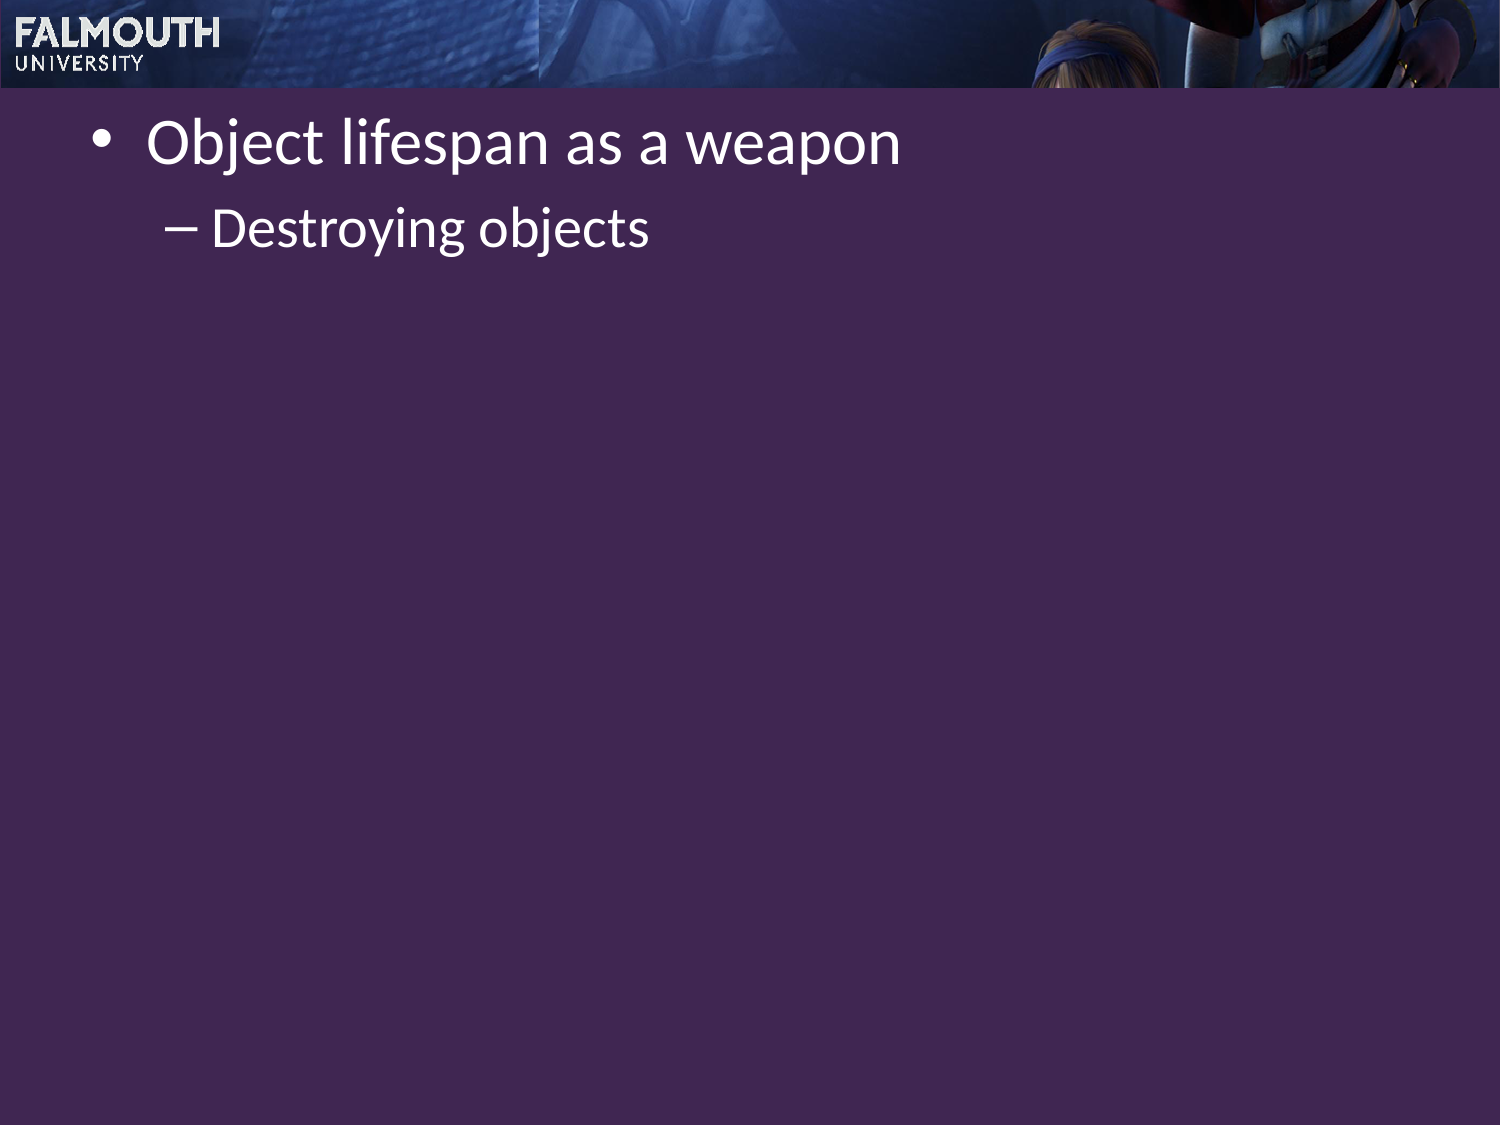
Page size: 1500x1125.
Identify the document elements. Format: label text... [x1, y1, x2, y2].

list Object lifespan as a weapon Destroying objects [75, 90, 1425, 1125]
picture [0, 0, 1500, 90]
